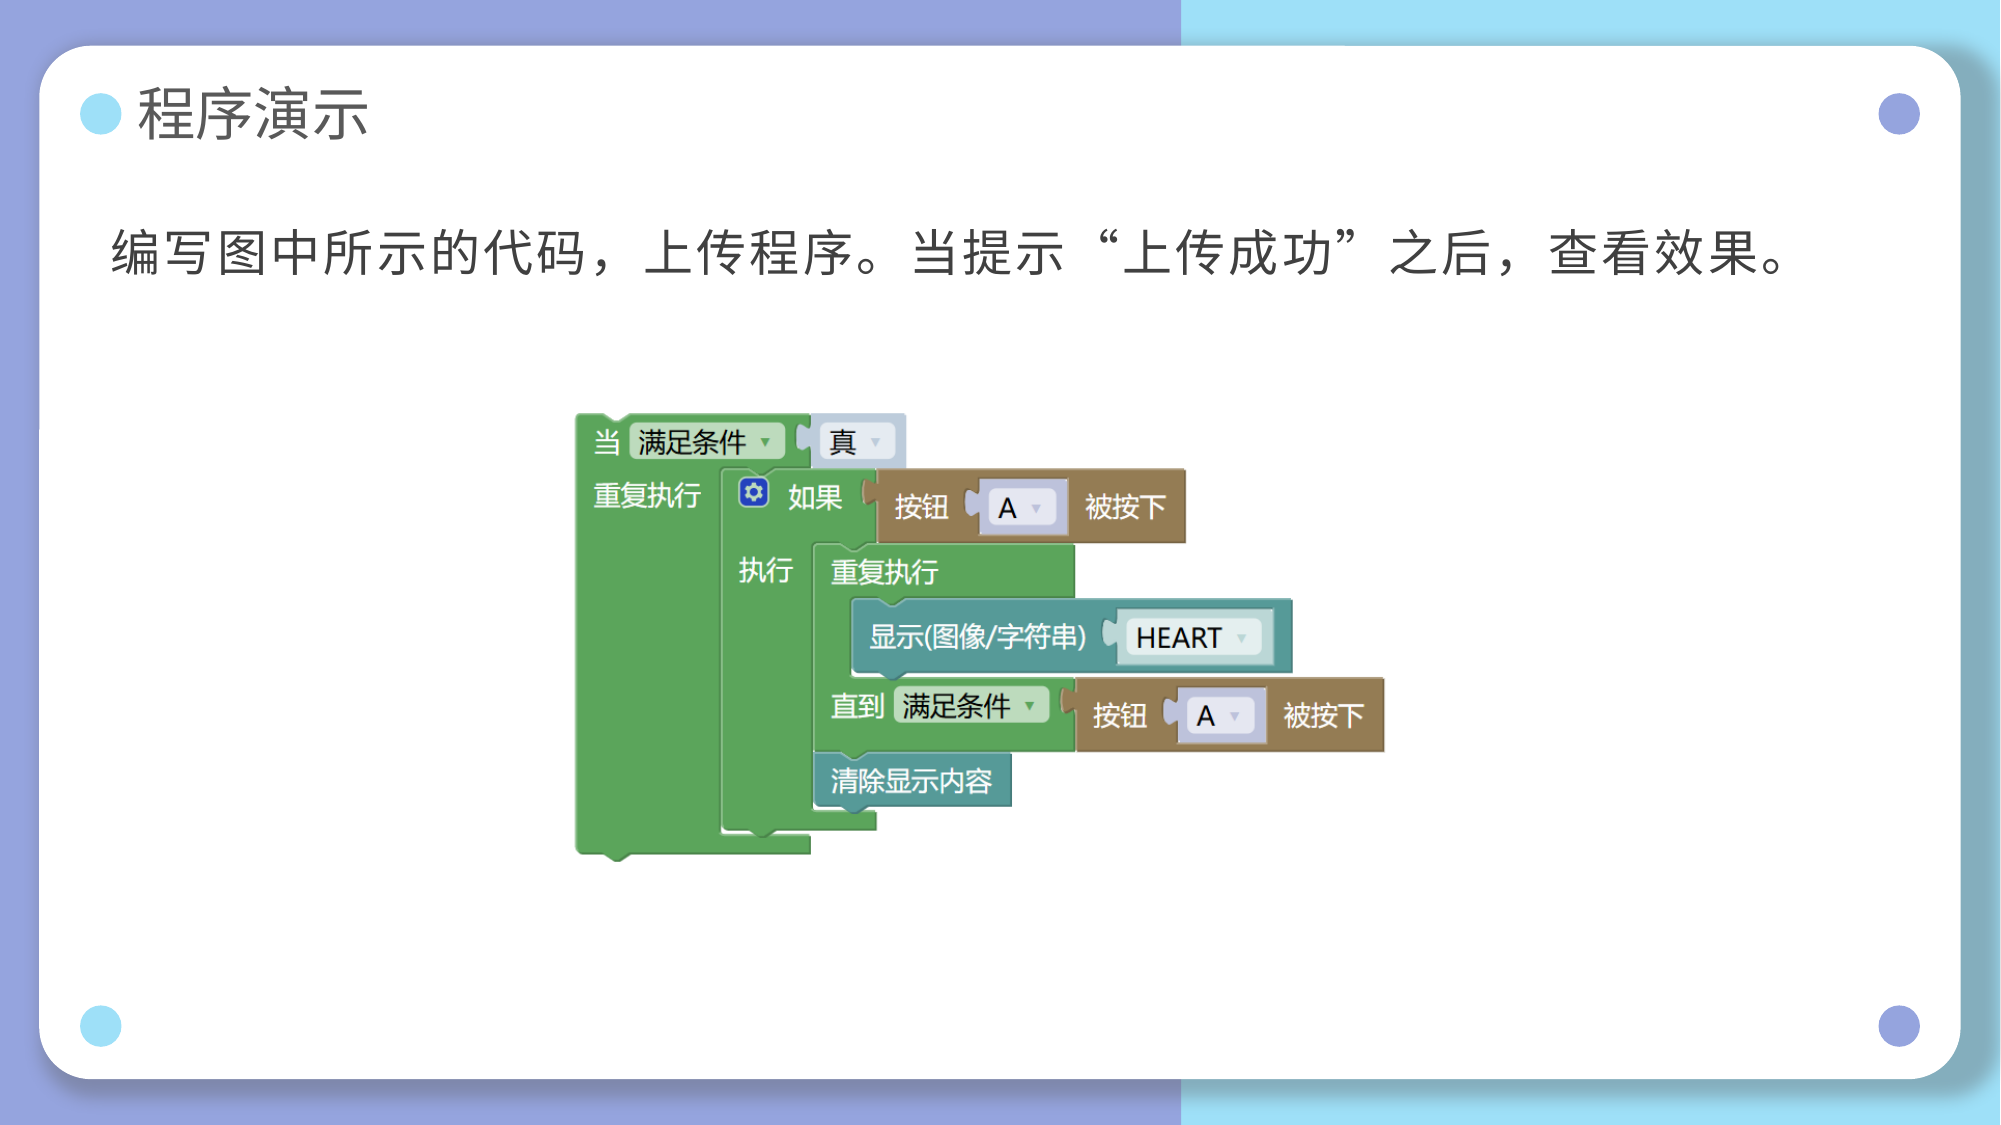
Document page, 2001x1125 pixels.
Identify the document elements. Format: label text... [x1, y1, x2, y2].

title 程序演示 [137, 77, 976, 157]
picture [559, 380, 1407, 894]
list 编写图中所示的代码，上传程序。当提示“上传成功”之后，查看效果。 [110, 196, 1762, 446]
